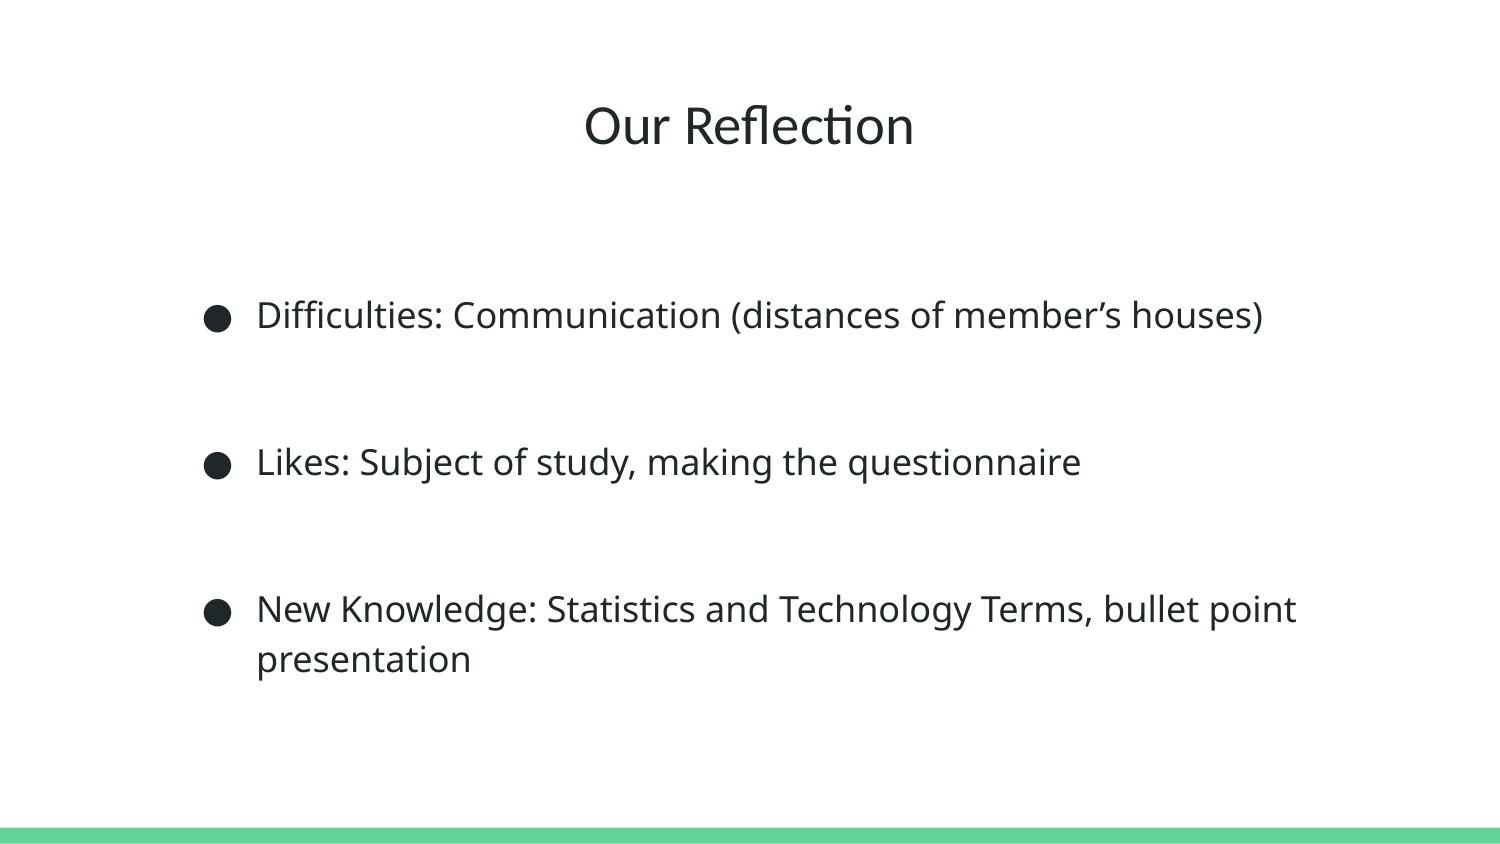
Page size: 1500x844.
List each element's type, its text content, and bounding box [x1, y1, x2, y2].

list Difficulties: Communication (distances of member’s houses) Likes: Subject of study, making the questionnaire New Knowledge: Statistics and Technology Terms, bullet point presentation [168, 271, 1331, 696]
title Our Reflection [51, 72, 1449, 167]
